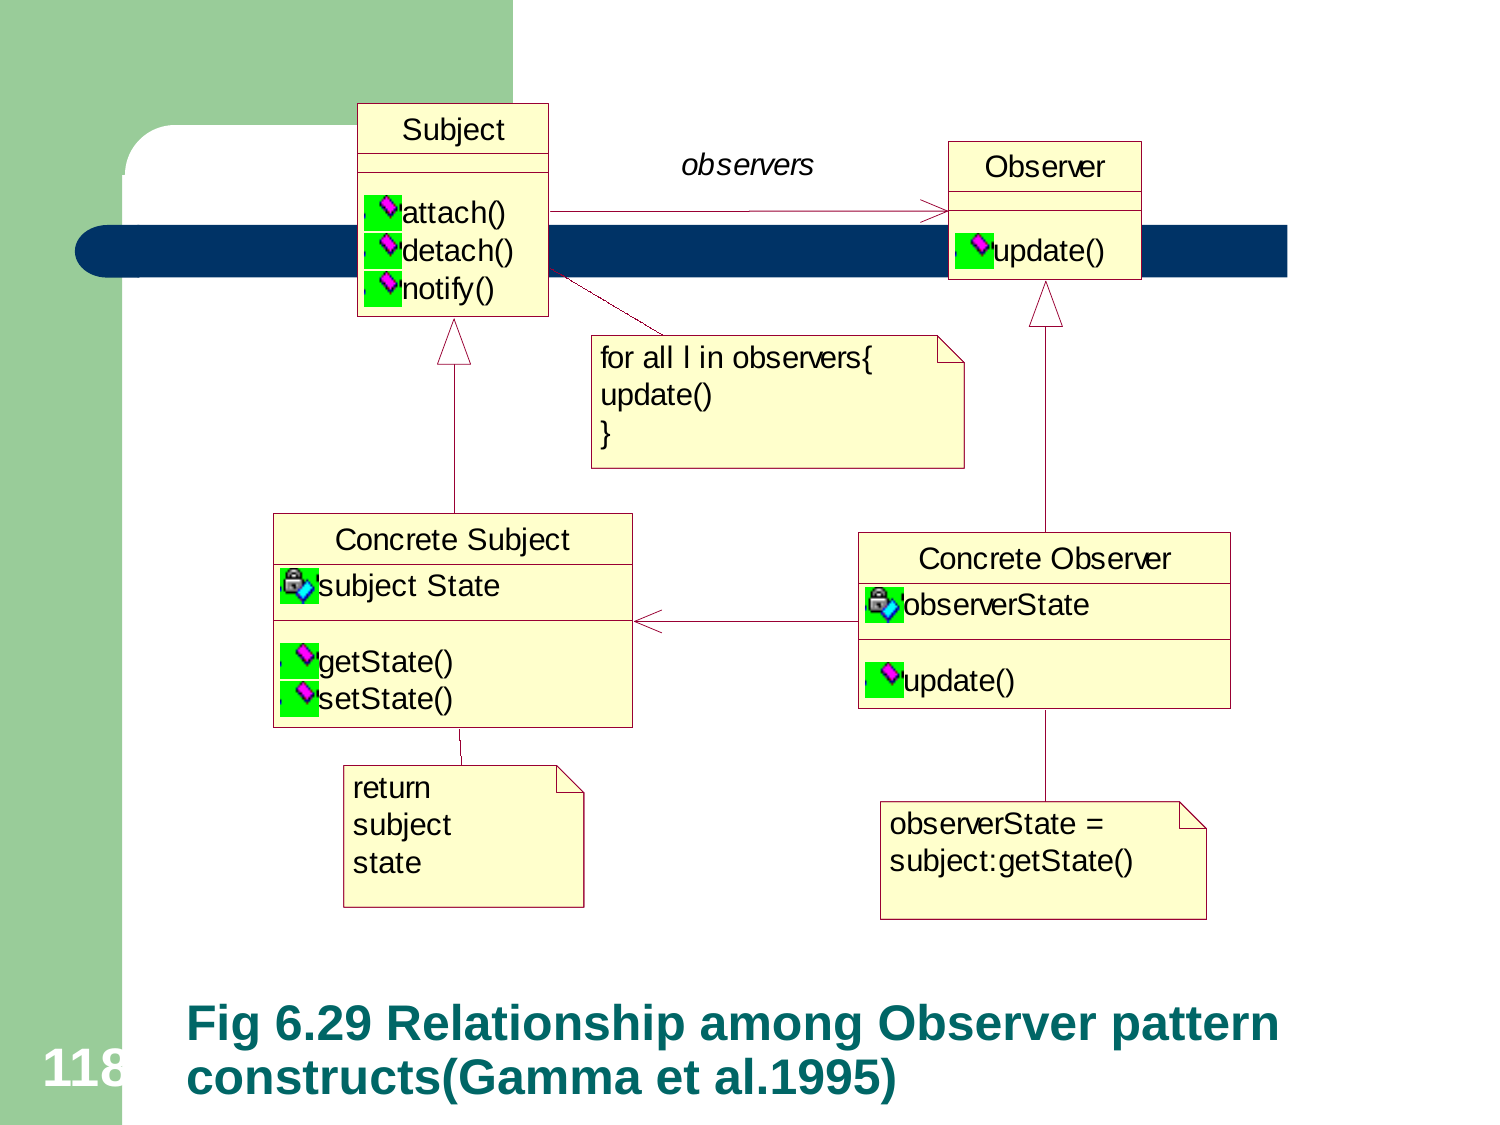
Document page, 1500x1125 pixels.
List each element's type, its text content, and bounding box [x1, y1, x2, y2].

slide_number 118 [13, 1024, 160, 1106]
title Fig 6.29 Relationship among Observer pattern constructs(Gamma et al.1995) [171, 950, 1463, 1113]
picture [212, 62, 1296, 967]
